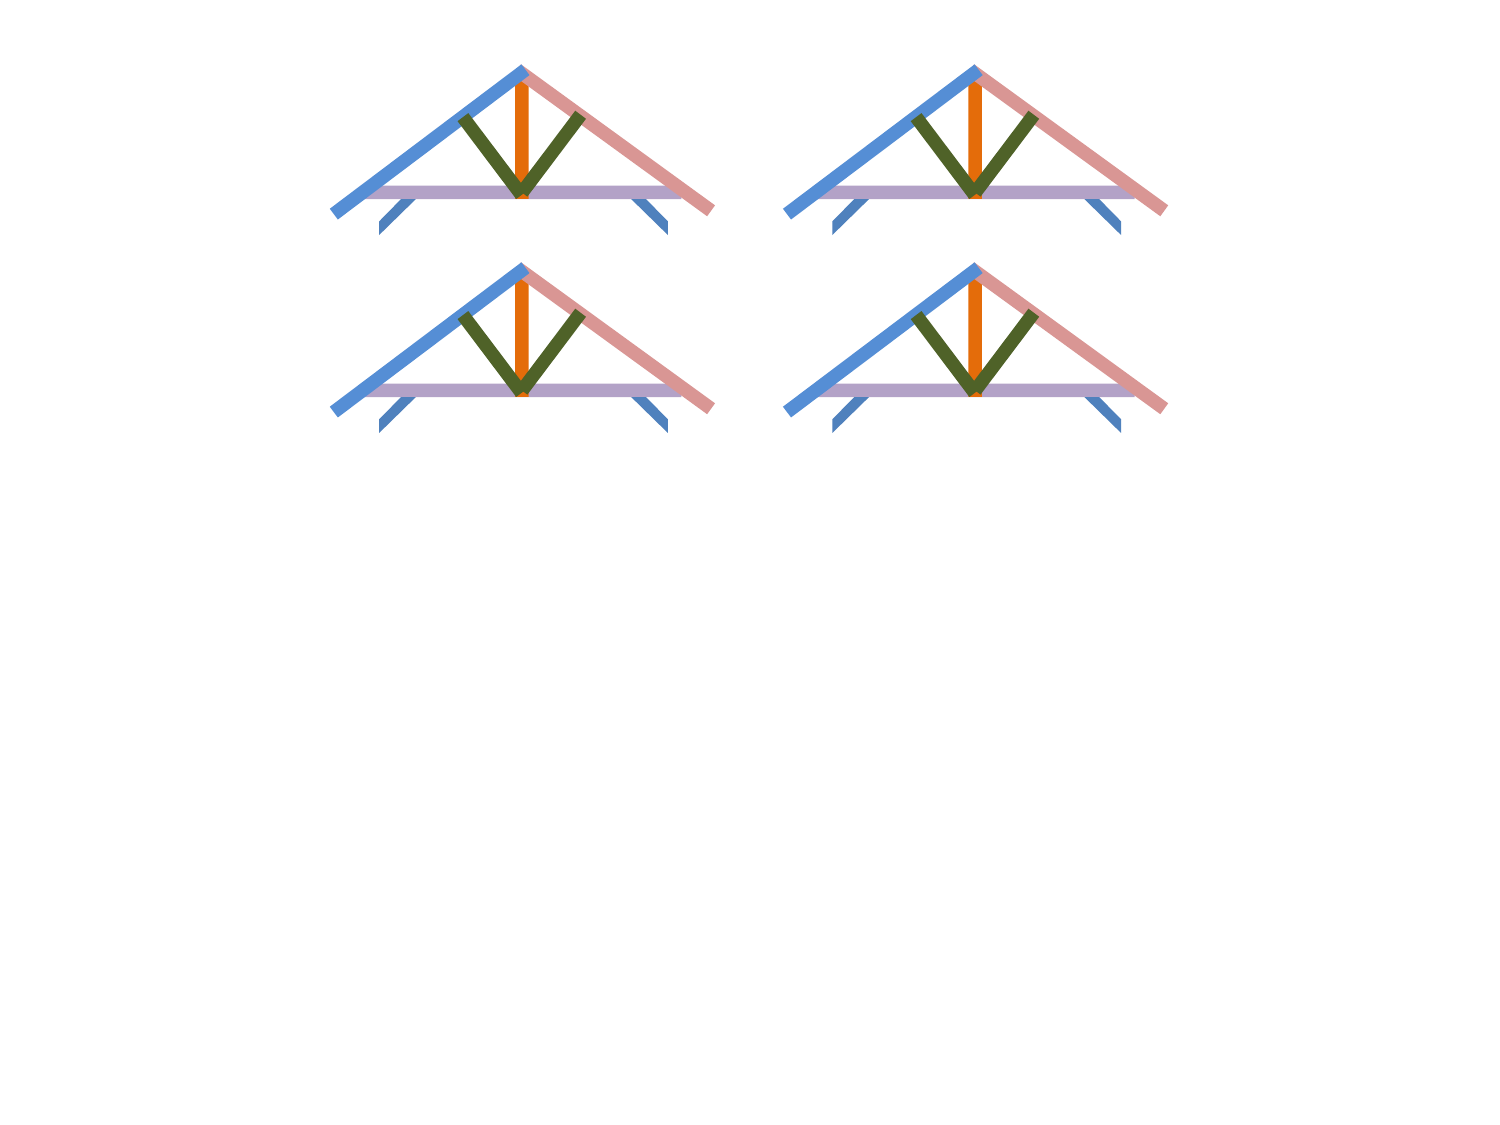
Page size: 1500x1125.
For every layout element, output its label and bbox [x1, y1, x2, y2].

text_box [309, 276, 1188, 434]
text_box [309, 78, 735, 236]
text_box [762, 78, 1188, 236]
